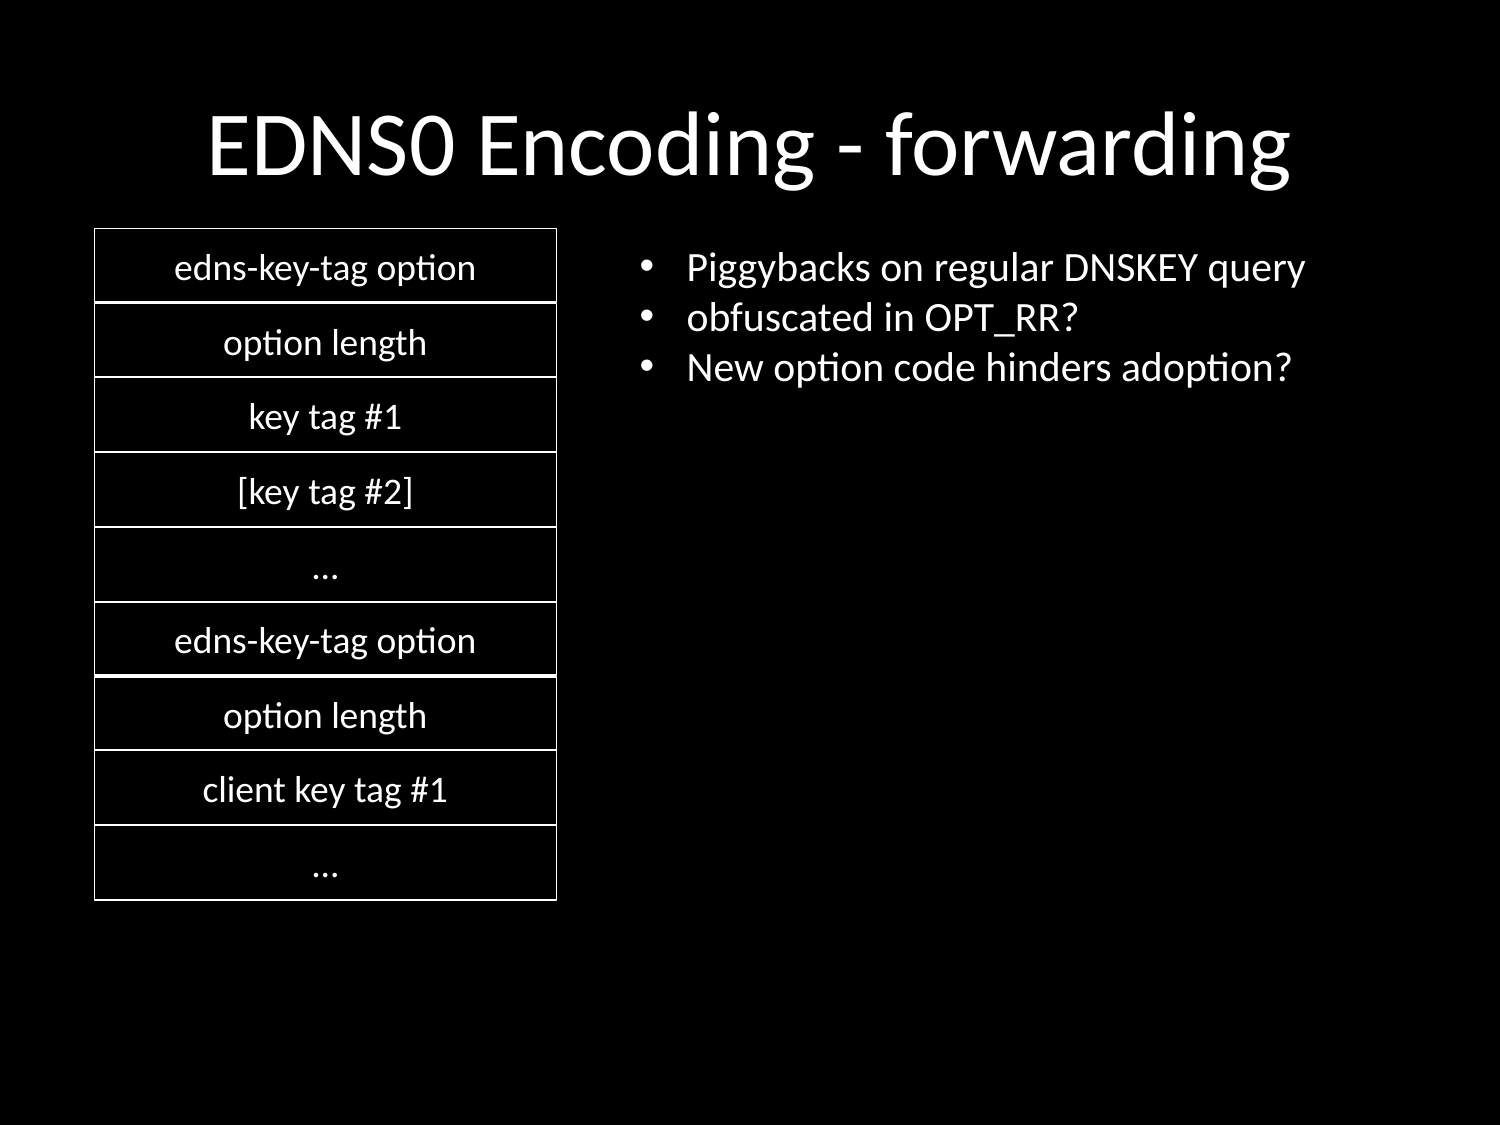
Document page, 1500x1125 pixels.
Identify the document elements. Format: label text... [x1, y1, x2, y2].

text_box [key tag #2] [94, 451, 557, 526]
text_box option length [94, 303, 557, 378]
text_box ... [94, 824, 557, 901]
text_box edns-key-tag option [94, 601, 557, 676]
title EDNS0 Encoding - forwarding [75, 45, 1425, 233]
text_box option length [94, 676, 557, 751]
text_box client key tag #1 [94, 758, 557, 824]
text_box Piggybacks on regular DNSKEY query obfuscated in OPT_RR? New option code hinders adoption? [624, 232, 1375, 398]
text_box key tag #1 [94, 384, 557, 451]
text_box edns-key-tag option [94, 228, 557, 302]
text_box ... [94, 526, 557, 601]
